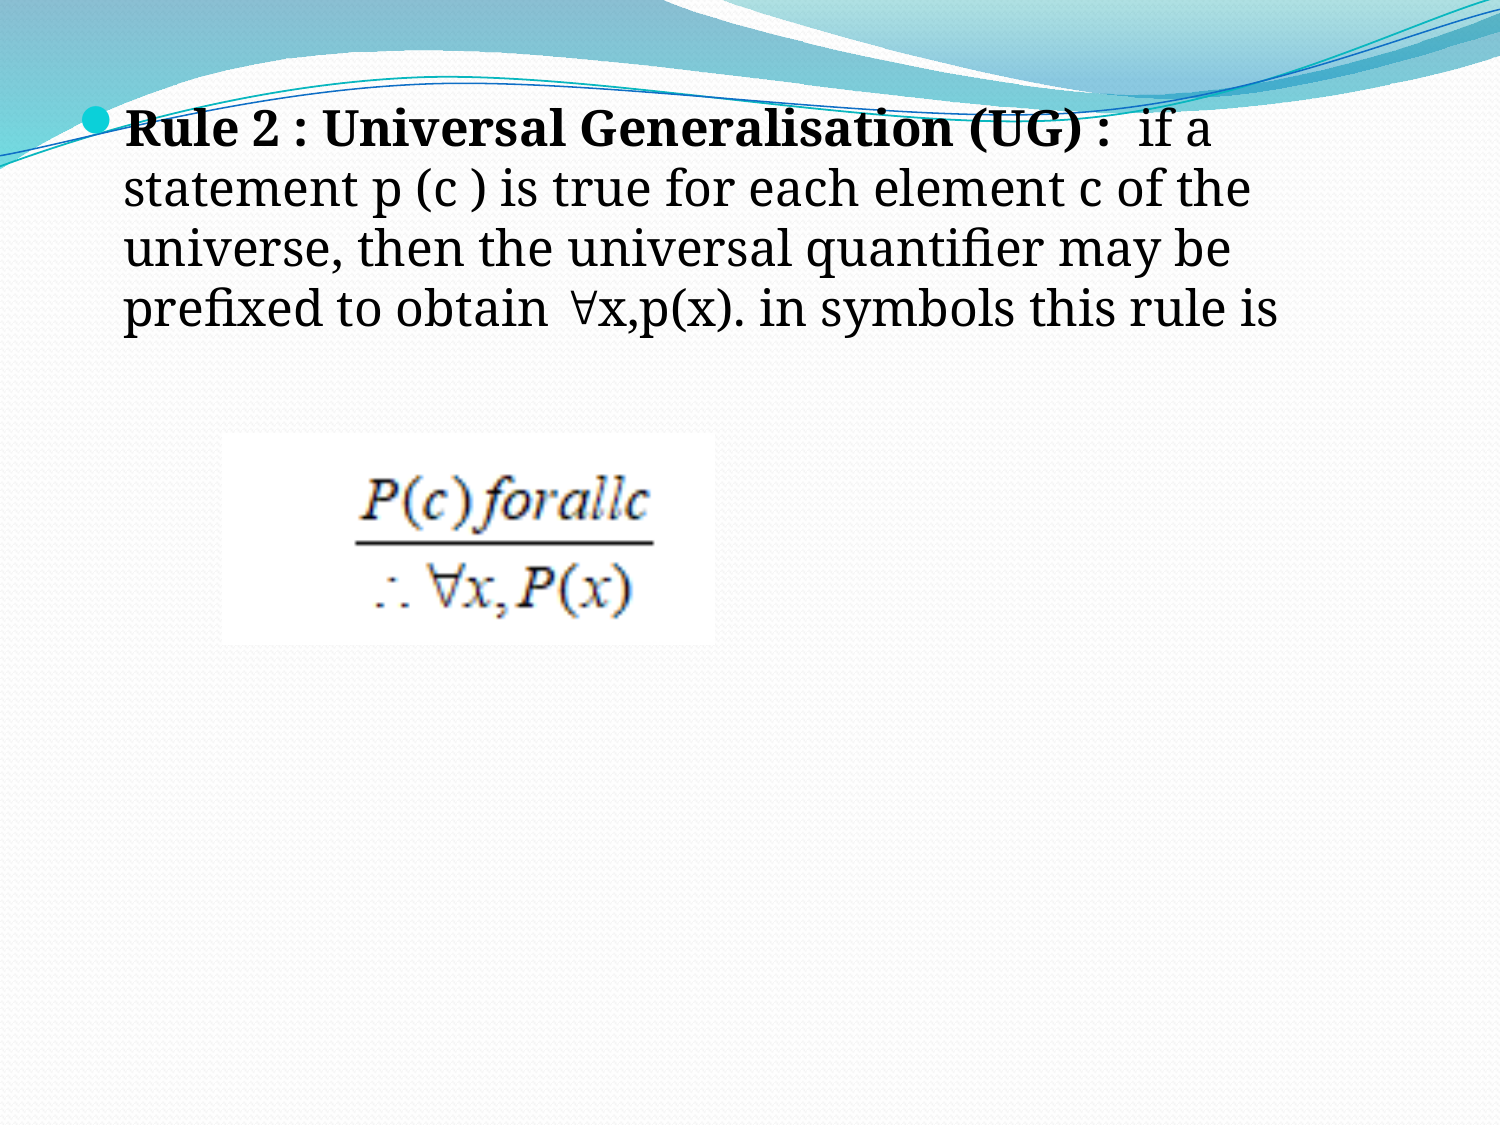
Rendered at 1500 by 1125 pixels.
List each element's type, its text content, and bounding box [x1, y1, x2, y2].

list Rule 2 : Universal Generalisation (UG) : if a statement p (c ) is true for each element c of the universe, then the universal quantifier may be prefixed to obtain x,p(x). in symbols this rule is [63, 0, 1414, 948]
picture [222, 433, 715, 645]
